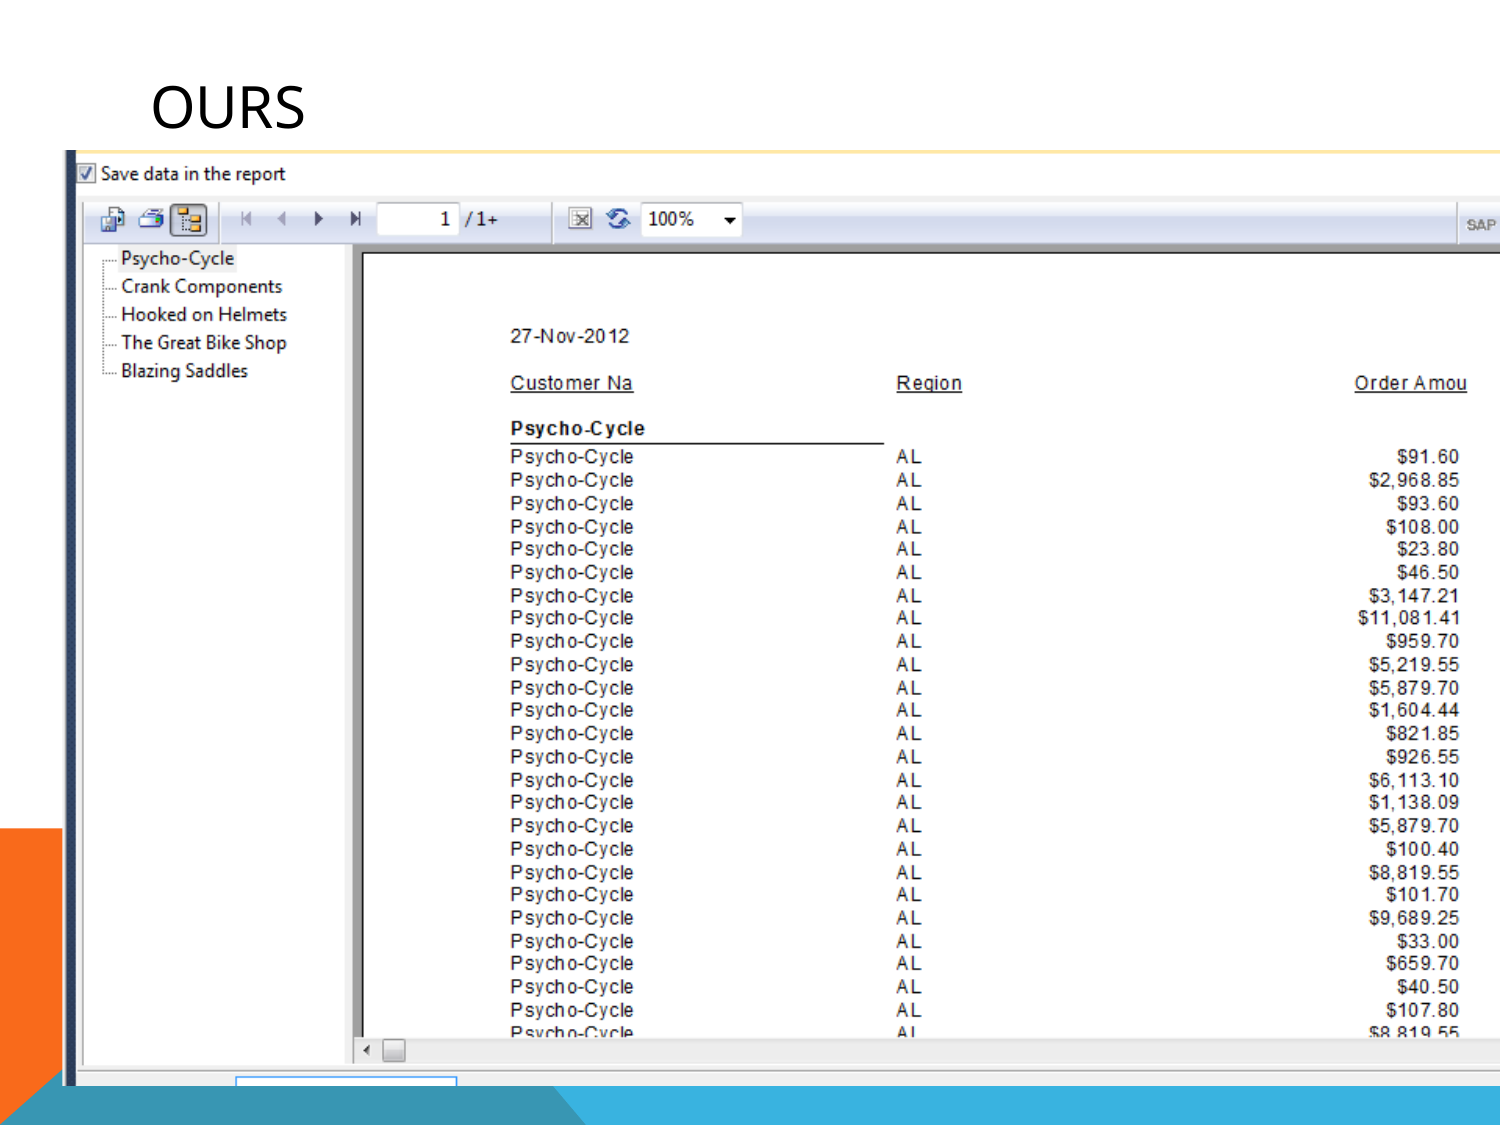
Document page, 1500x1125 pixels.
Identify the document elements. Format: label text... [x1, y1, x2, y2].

title Ours [135, 60, 1369, 148]
picture [62, 149, 1500, 1086]
